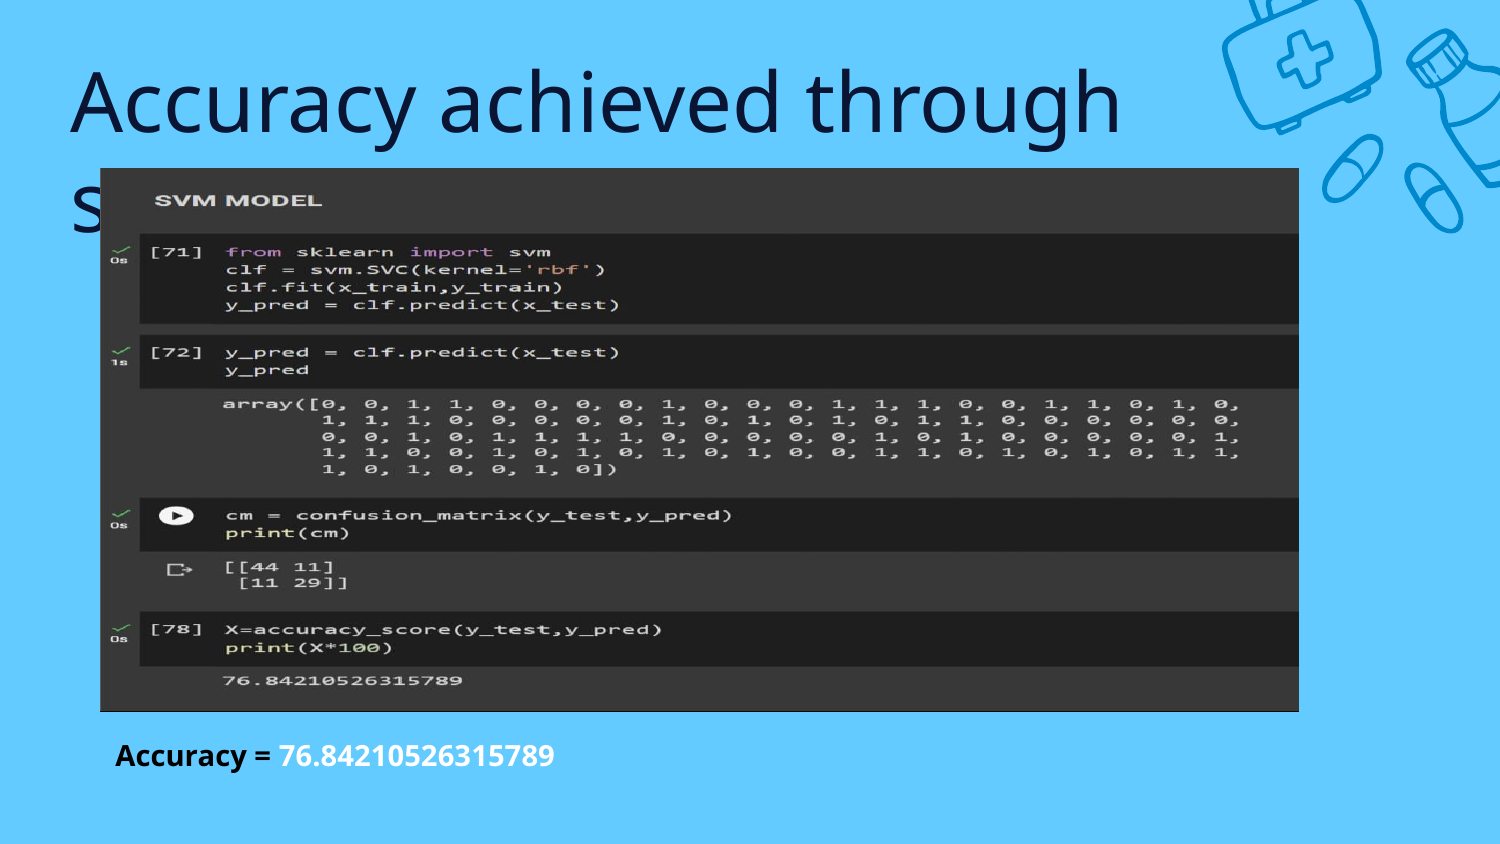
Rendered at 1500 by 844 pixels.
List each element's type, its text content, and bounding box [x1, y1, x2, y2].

text_box Accuracy = 76.84210526315789 [100, 729, 878, 780]
picture [100, 168, 1299, 712]
text_box Accuracy achieved through svm: [55, 42, 1315, 257]
